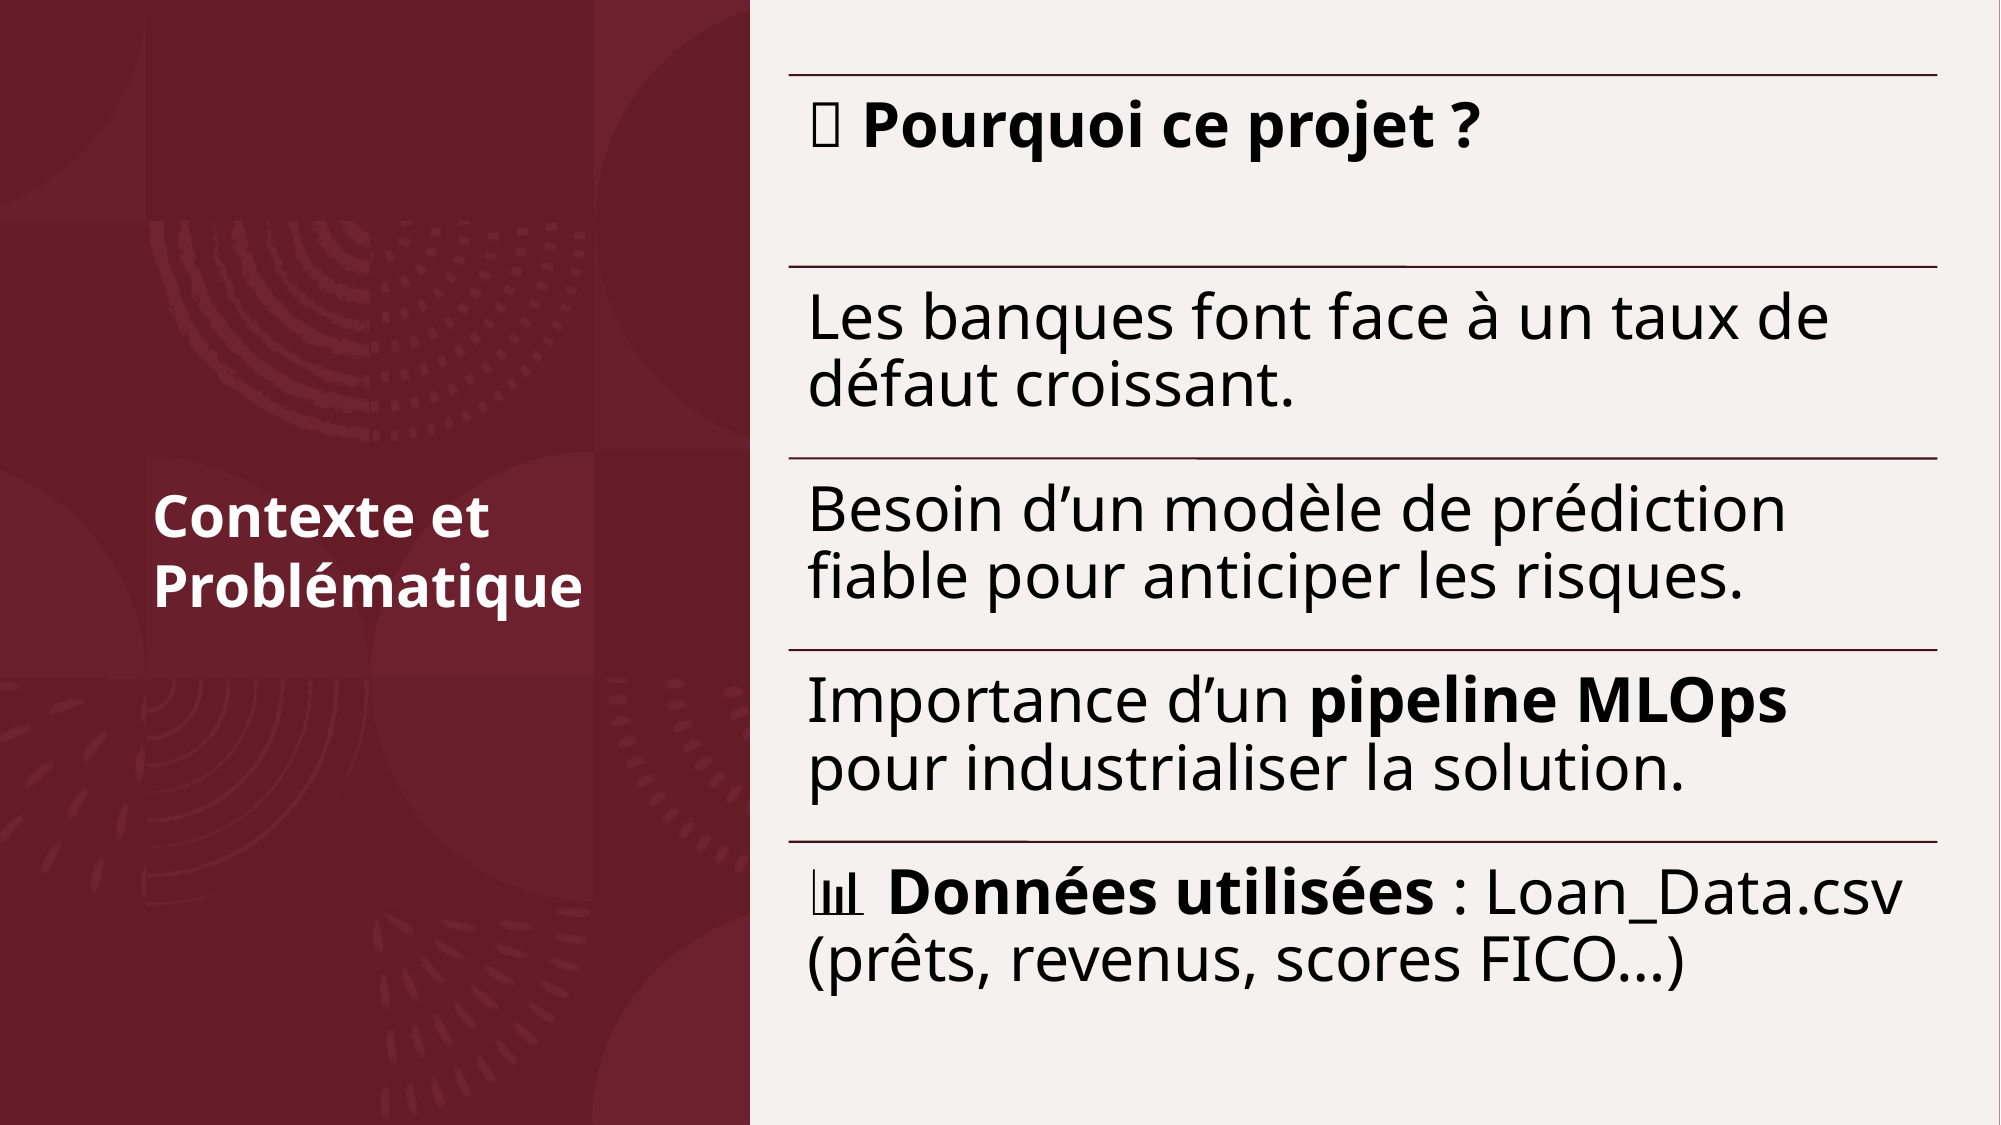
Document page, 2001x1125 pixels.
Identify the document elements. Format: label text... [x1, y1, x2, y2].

title Contexte et Problématique [137, 91, 600, 1007]
text_box [0, 0, 751, 1125]
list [788, 74, 1938, 1034]
text_box [751, 0, 2000, 1125]
